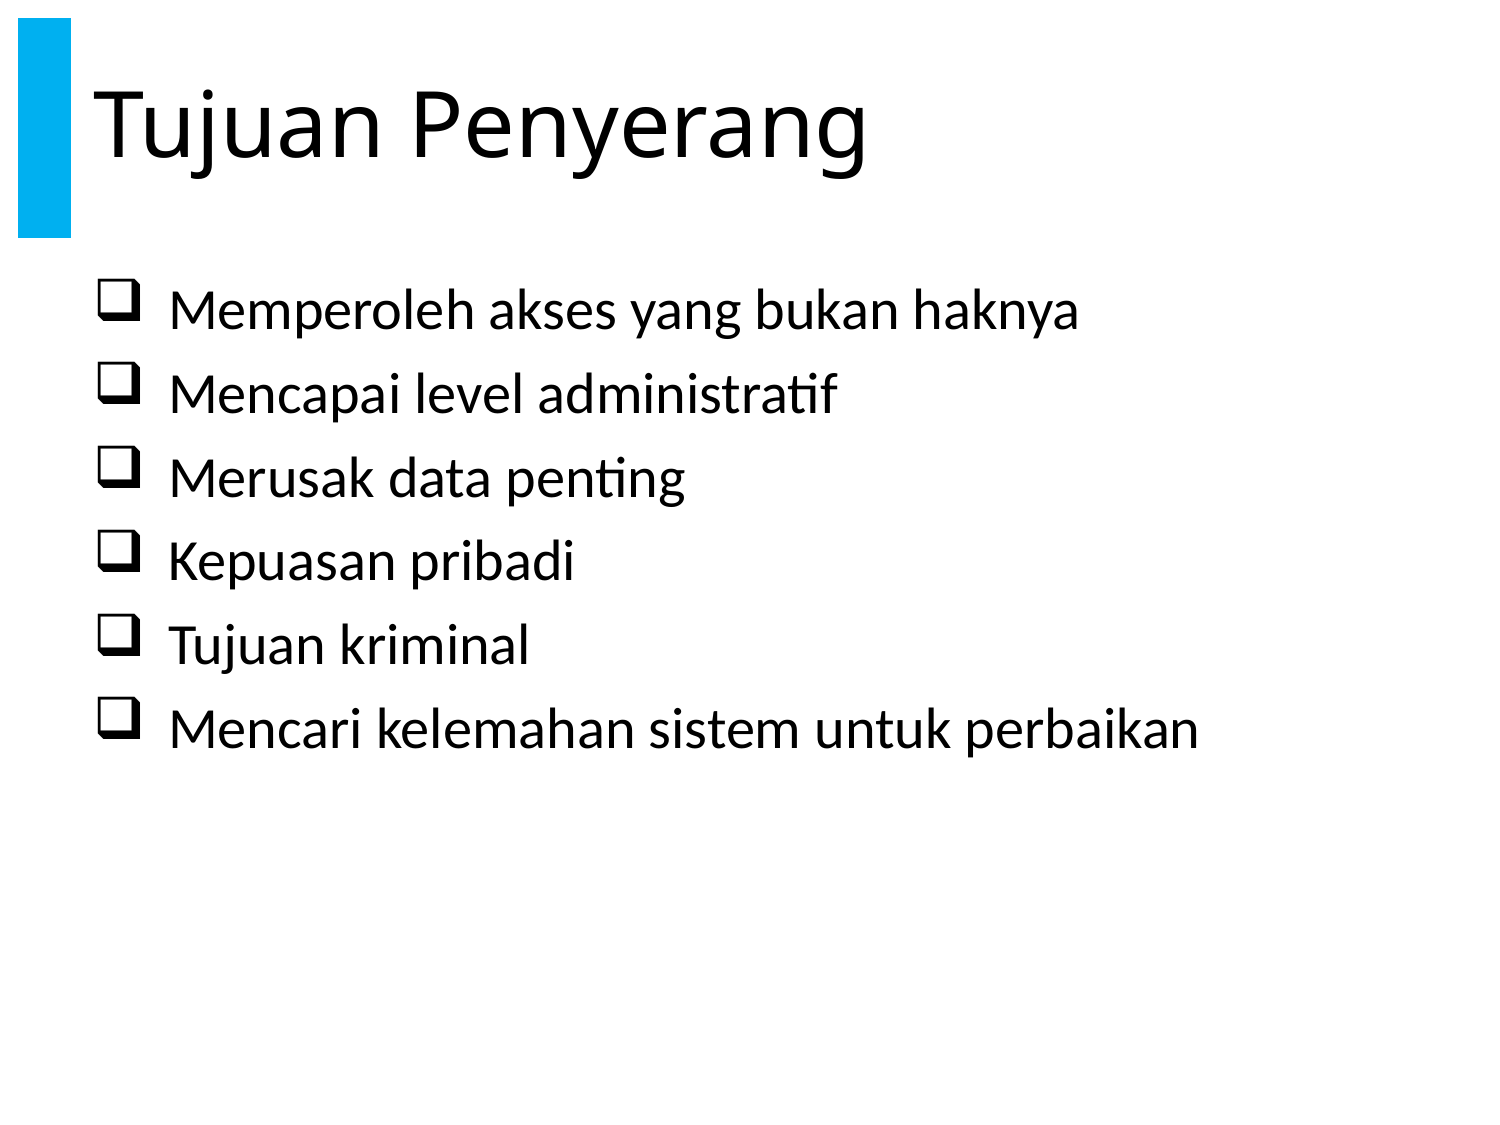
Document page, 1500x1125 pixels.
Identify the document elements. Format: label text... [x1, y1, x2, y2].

title Tujuan Penyerang [78, 19, 1443, 237]
list Memperoleh akses yang bukan haknya Mencapai level administratif Merusak data penting Kepuasan pribadi Tujuan kriminal Mencari kelemahan sistem untuk perbaikan [78, 272, 1443, 1070]
